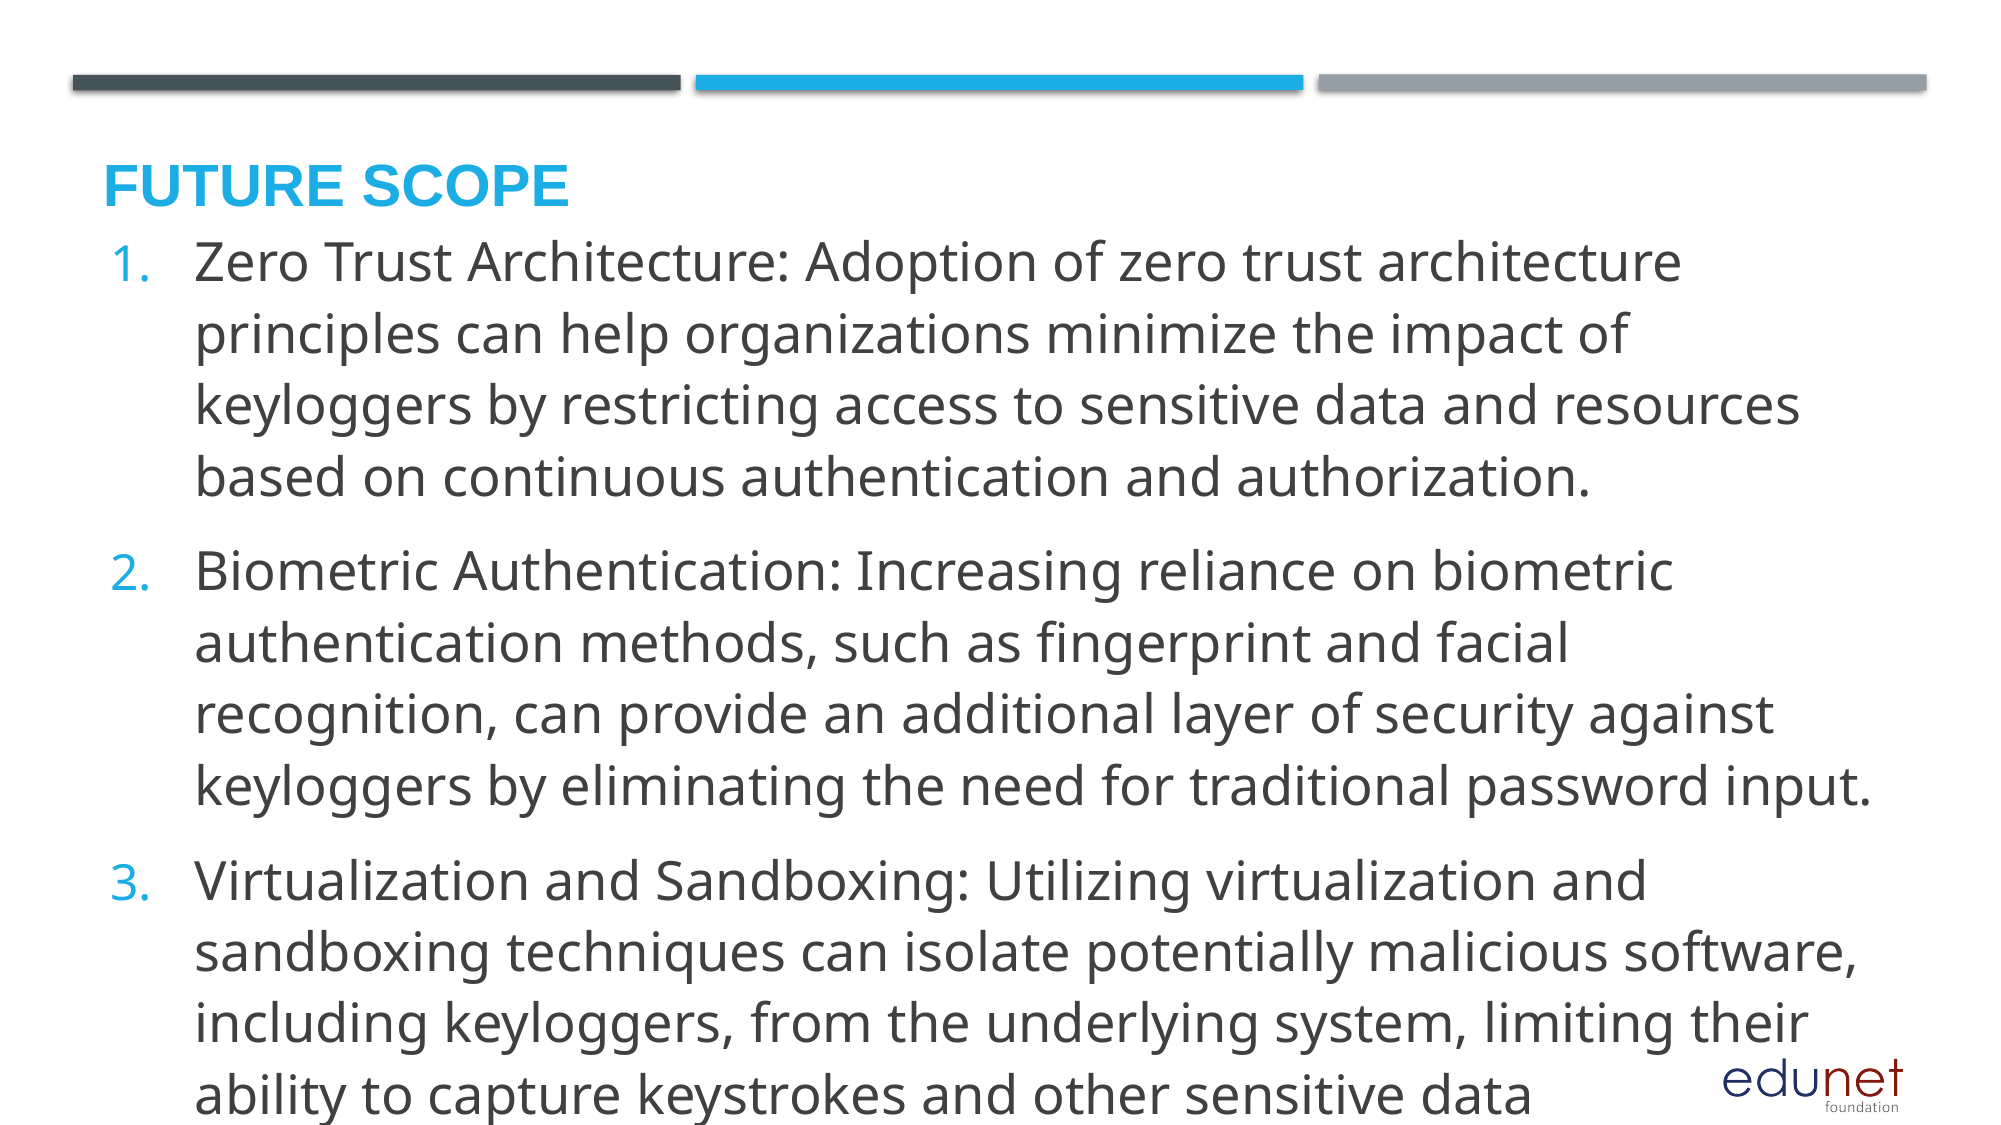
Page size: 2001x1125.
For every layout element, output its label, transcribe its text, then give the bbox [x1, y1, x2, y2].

text_box Future scope [87, 138, 1898, 226]
list Zero Trust Architecture: Adoption of zero trust architecture principles can help organizations minimize the impact of keyloggers by restricting access to sensitive data and resources based on continuous authentication and authorization. Biometric Authentication: Increasing reliance on biometric authentication methods, such as fingerprint and facial recognition, can provide an additional layer of security against keyloggers by eliminating the need for traditional password input. Virtualization and Sandboxing: Utilizing virtualization and sandboxing techniques can isolate potentially malicious software, including keyloggers, from the underlying system, limiting their ability to capture keystrokes and other sensitive data [95, 213, 1905, 981]
picture [1719, 1056, 1905, 1116]
